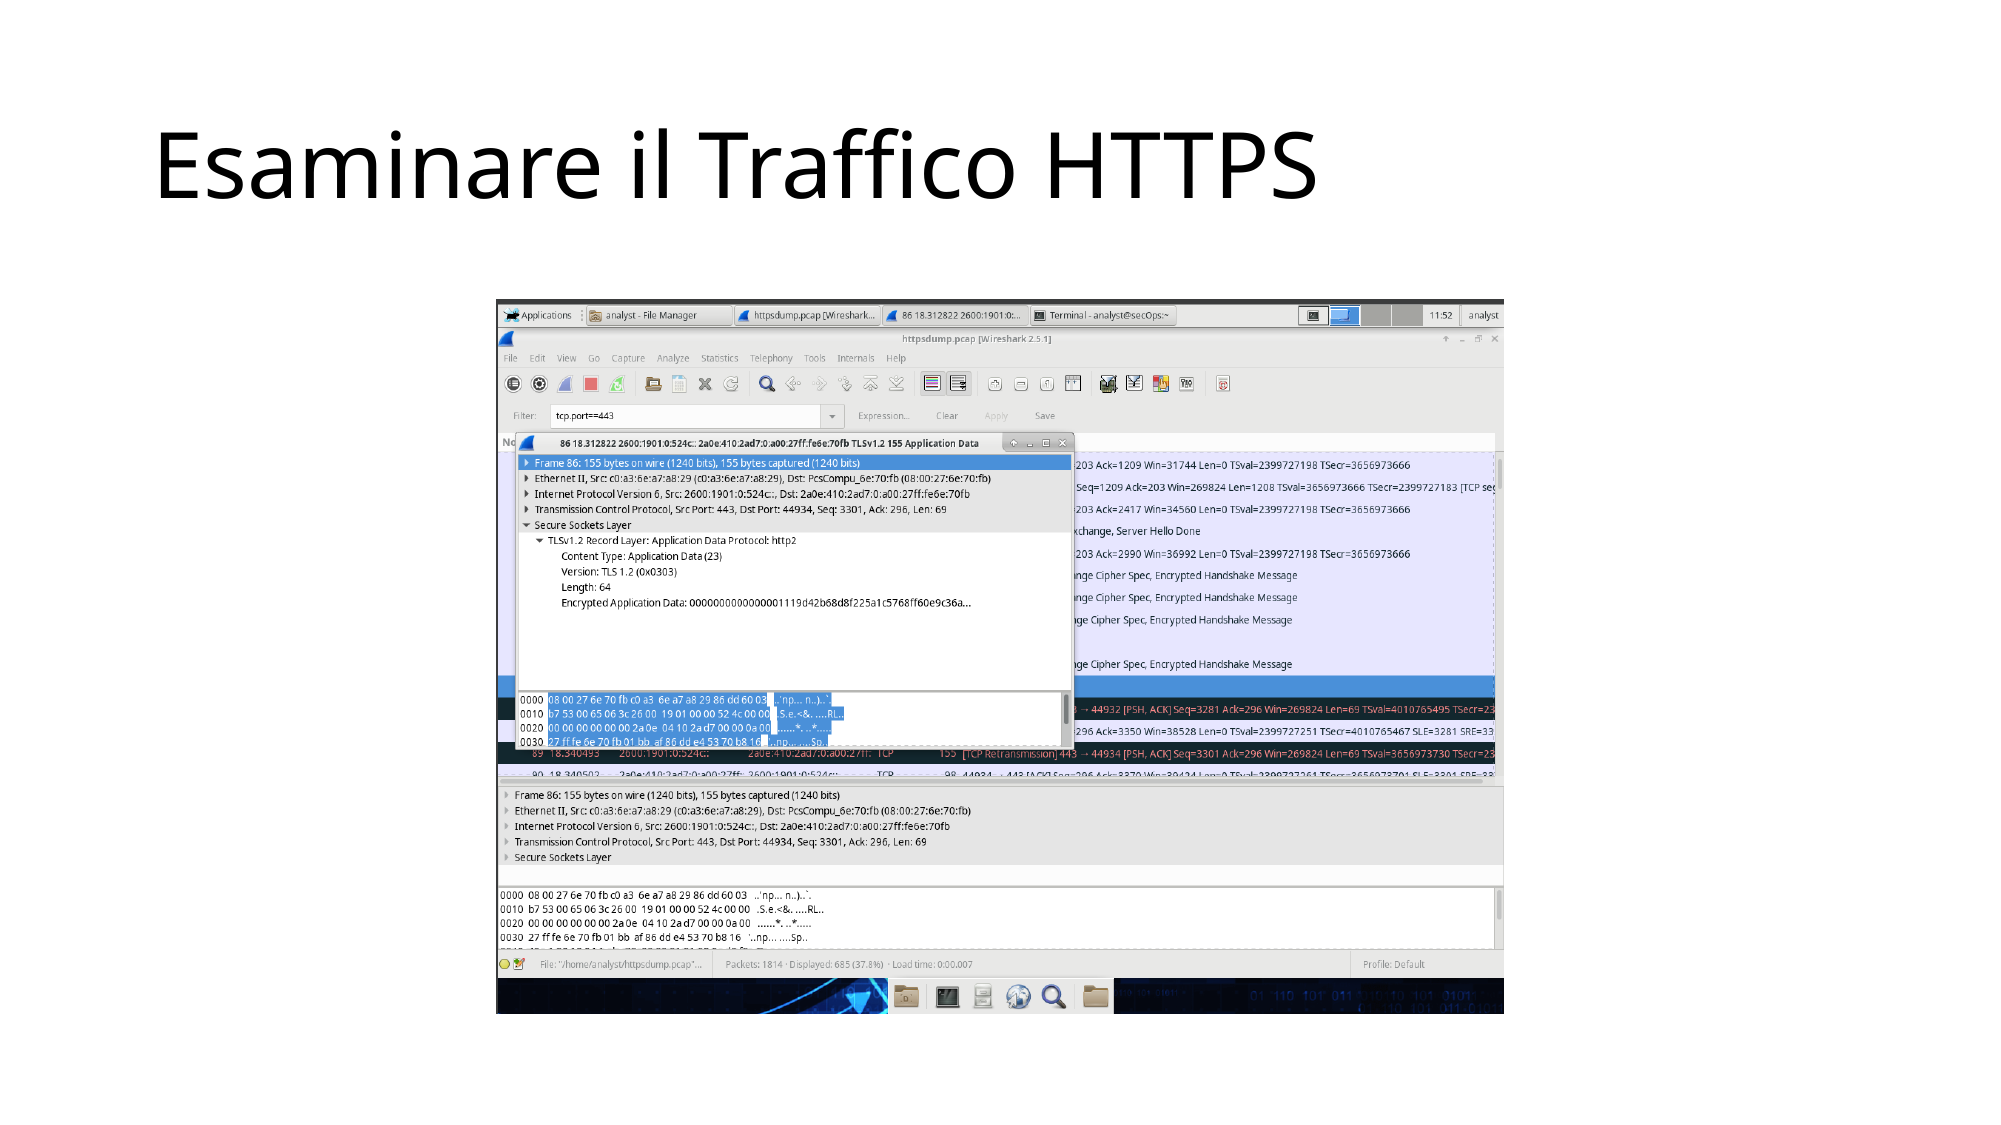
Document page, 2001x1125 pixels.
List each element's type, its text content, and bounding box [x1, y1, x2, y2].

title Esaminare il Traffico HTTPS [137, 59, 1863, 278]
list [496, 299, 1504, 1014]
